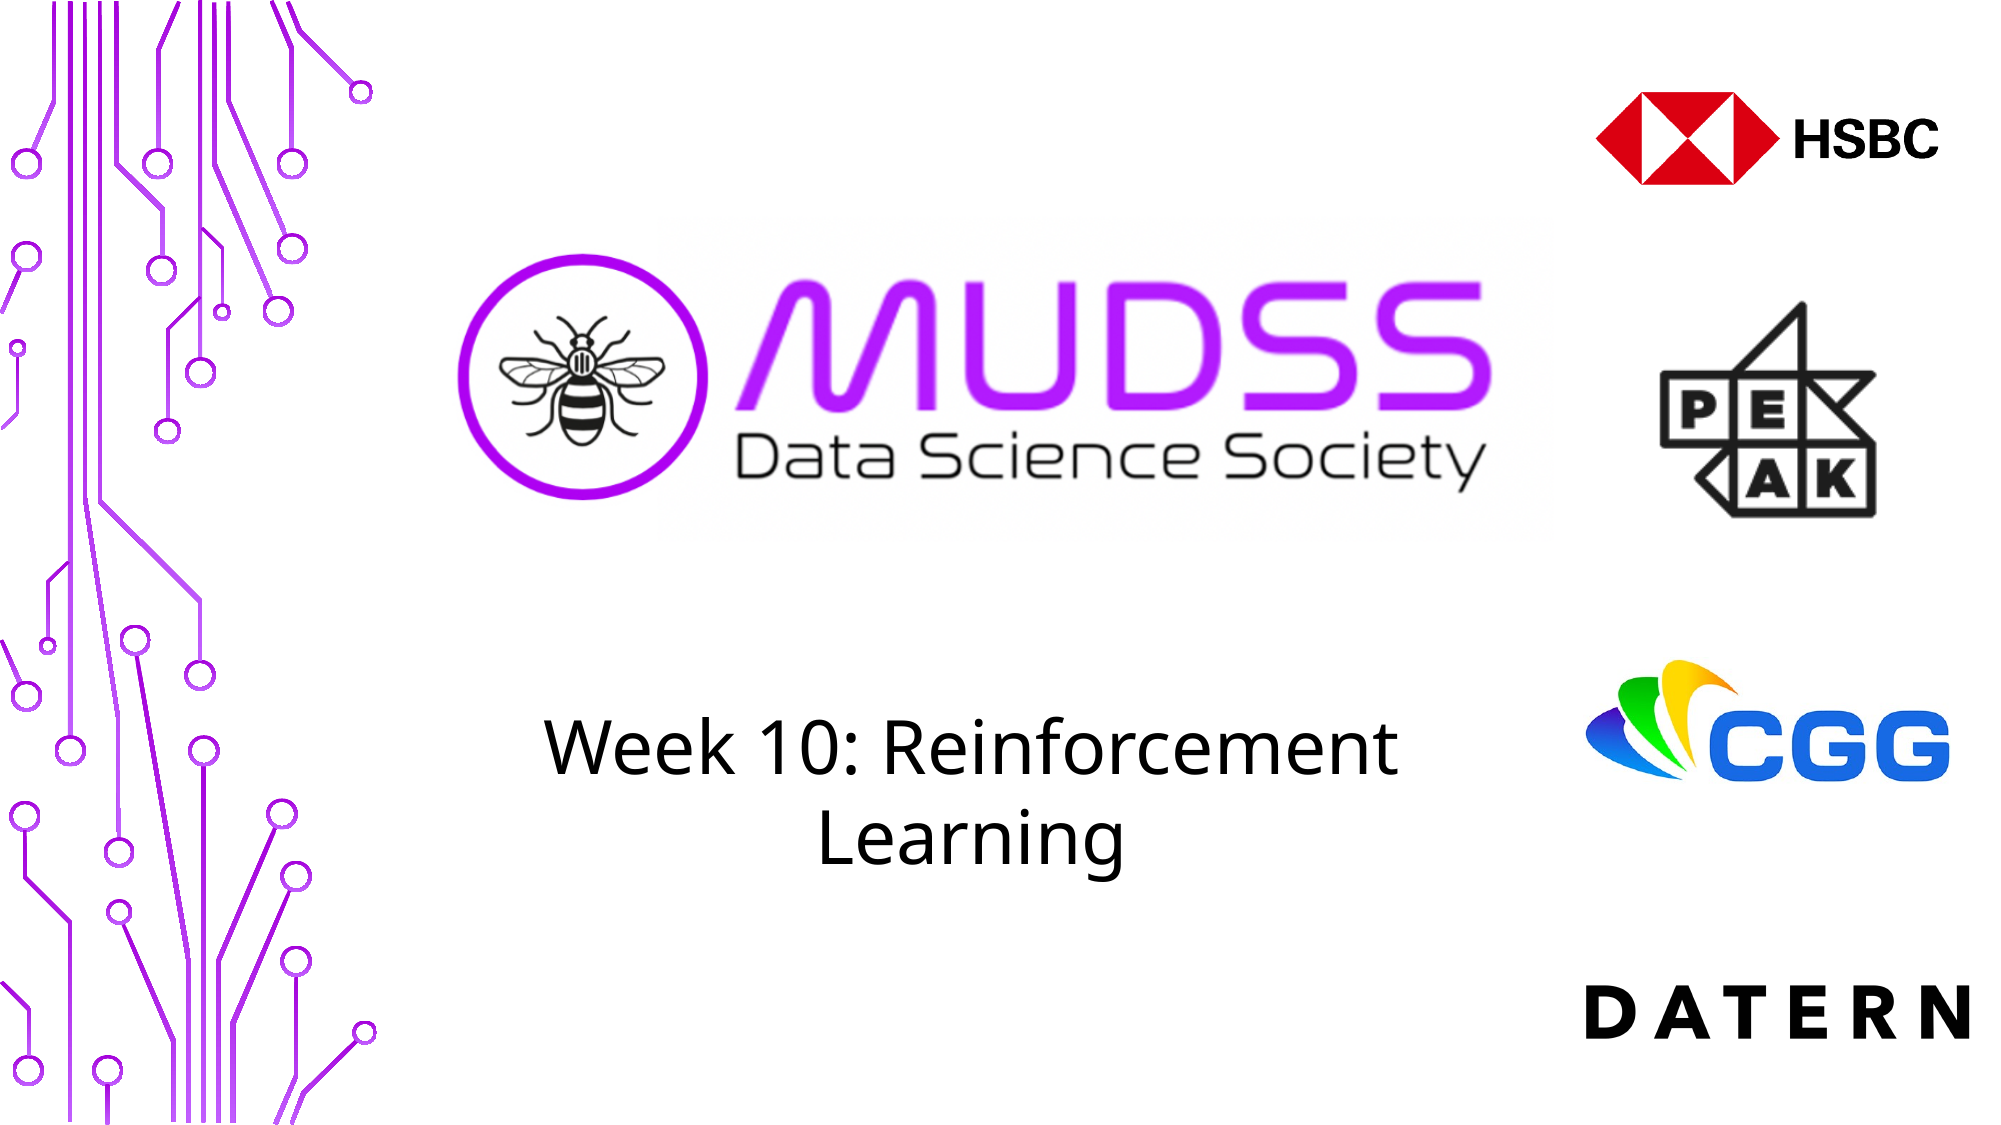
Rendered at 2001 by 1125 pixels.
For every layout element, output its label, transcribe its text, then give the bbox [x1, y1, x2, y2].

picture [1632, 298, 1902, 526]
text_box Week 10: Reinforcement Learning [396, 692, 1548, 888]
picture [1582, 657, 1951, 785]
picture [1582, 983, 1972, 1041]
picture [395, 216, 1554, 552]
picture [1582, 82, 1951, 202]
